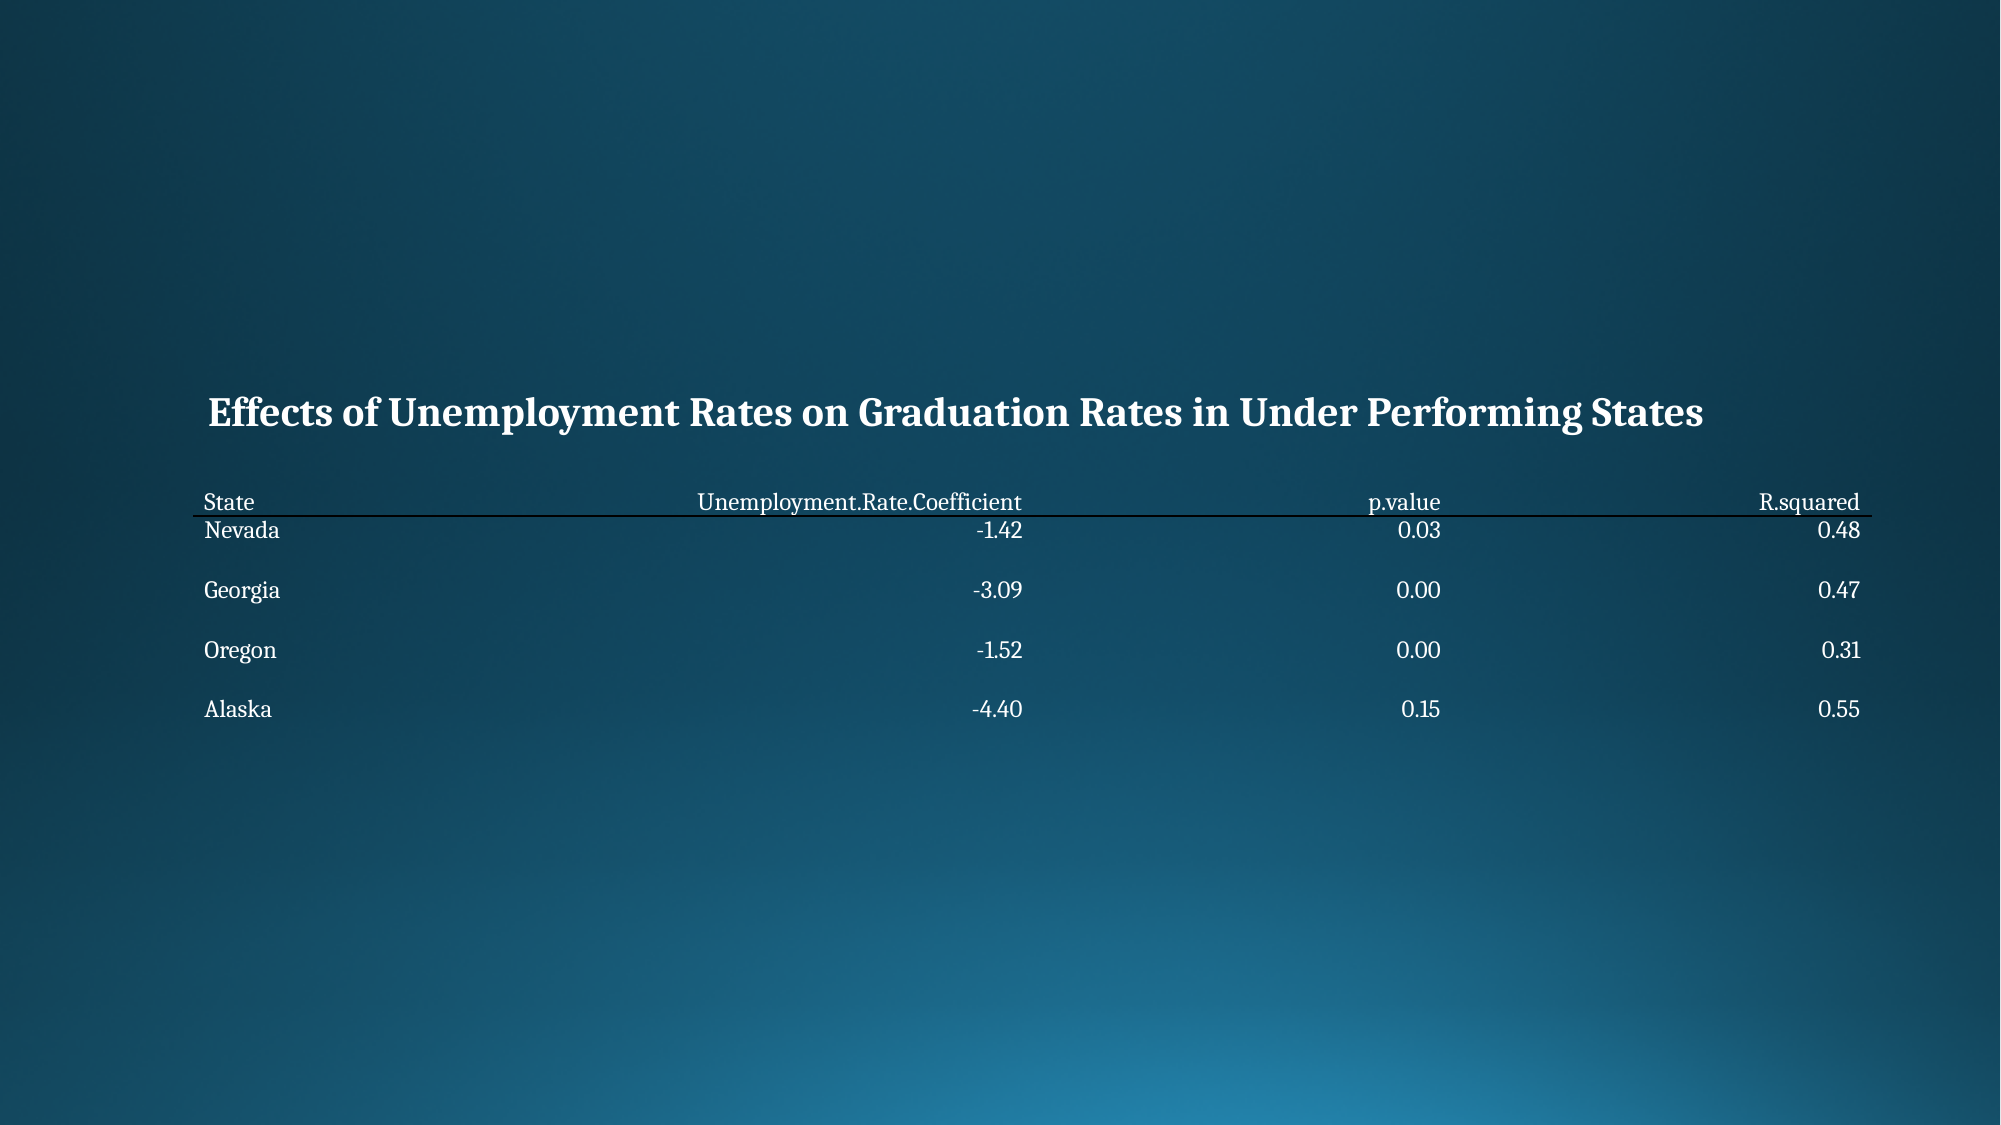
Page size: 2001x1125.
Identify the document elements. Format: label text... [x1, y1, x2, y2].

table_cell 0.55 [1452, 695, 1872, 755]
table_cell 0.31 [1452, 636, 1872, 695]
table_cell 0.03 [1034, 517, 1452, 576]
table_cell -1.42 [613, 517, 1034, 576]
table_cell Oregon [193, 636, 613, 695]
table_cell 0.00 [1034, 636, 1452, 695]
table_cell -3.09 [613, 576, 1034, 636]
table_cell 0.15 [1034, 695, 1452, 755]
table_cell Nevada [193, 517, 613, 576]
table_cell 0.00 [1034, 576, 1452, 636]
table_header p.value [1034, 457, 1452, 515]
picture [0, 0, 2001, 1125]
table_cell Georgia [193, 576, 613, 636]
table_header Unemployment.Rate.Coefficient [613, 457, 1034, 515]
table_header State [193, 457, 613, 515]
table_cell 0.47 [1452, 576, 1872, 636]
table_cell -1.52 [613, 636, 1034, 695]
title Effects of Unemployment Rates on Graduation Rates in Under Performing States [193, 271, 1919, 592]
table_cell 0.48 [1452, 517, 1872, 576]
table_cell Alaska [193, 695, 613, 755]
table_header R.squared [1452, 457, 1872, 515]
table_cell -4.40 [613, 695, 1034, 755]
